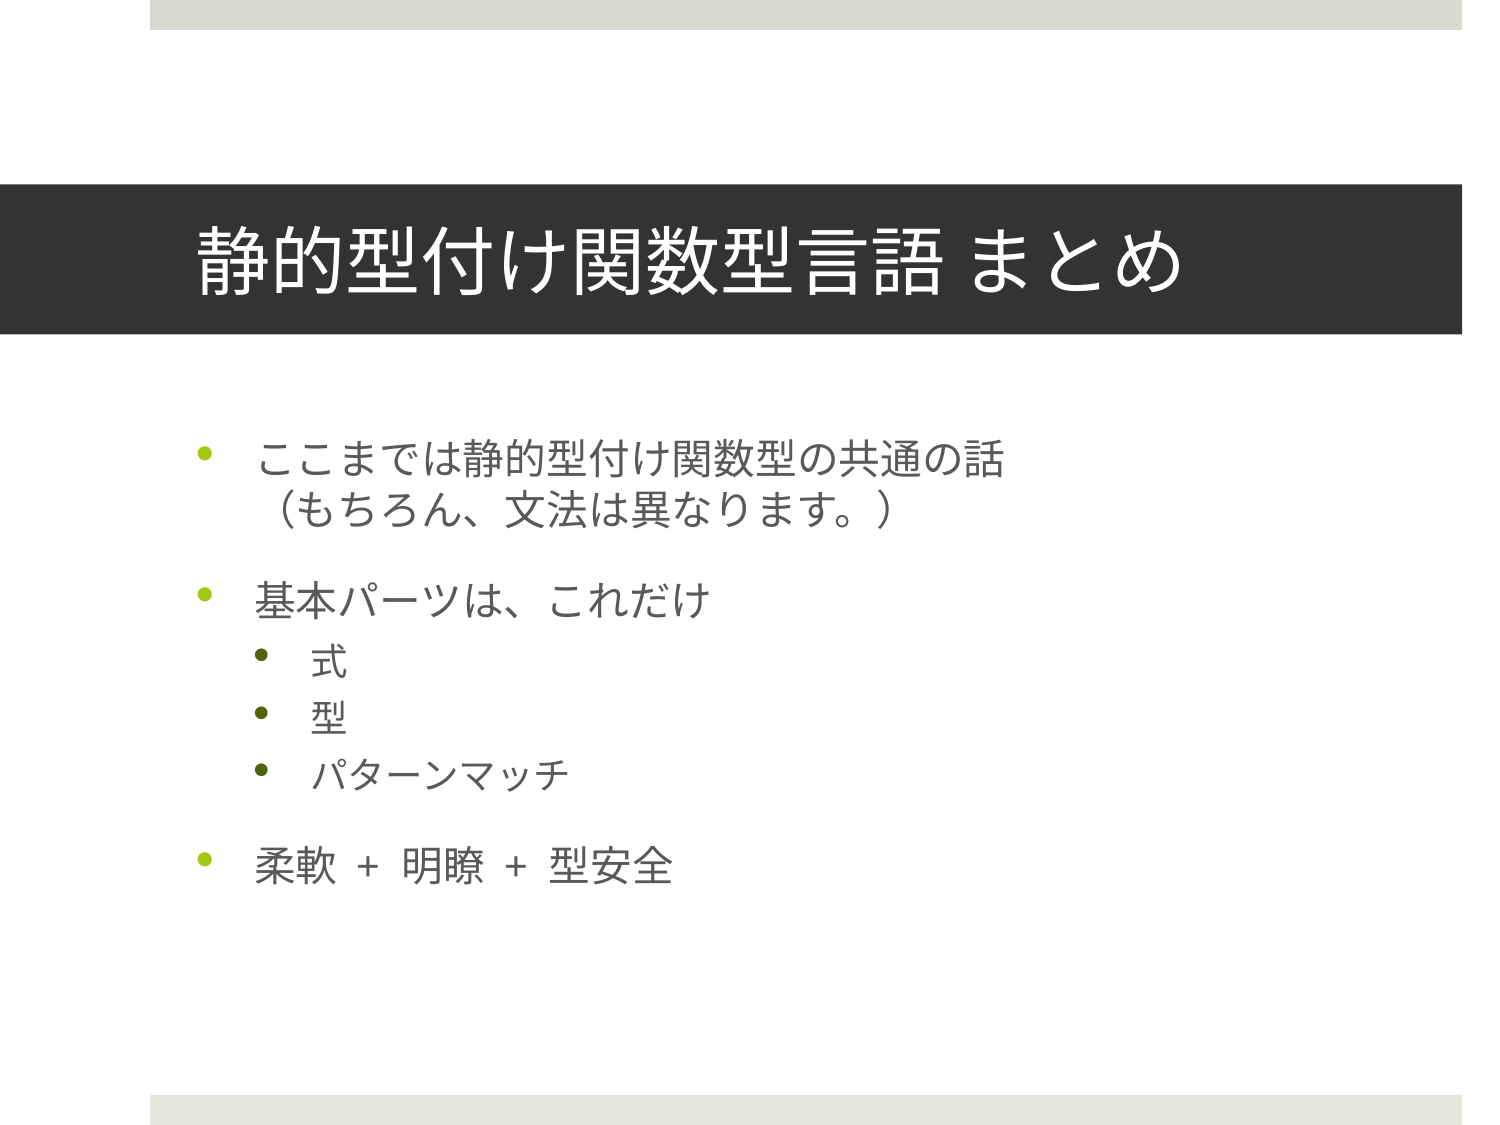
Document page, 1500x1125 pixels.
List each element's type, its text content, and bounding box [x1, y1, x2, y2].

list ここまでは静的型付け関数型の共通の話 （もちろん、文法は異なります。） 基本パーツは、これだけ 式 型 パターンマッチ 柔軟 + 明瞭 + 型安全 [182, 425, 1432, 1028]
title 静的型付け関数型言語 まとめ [0, 184, 1463, 335]
